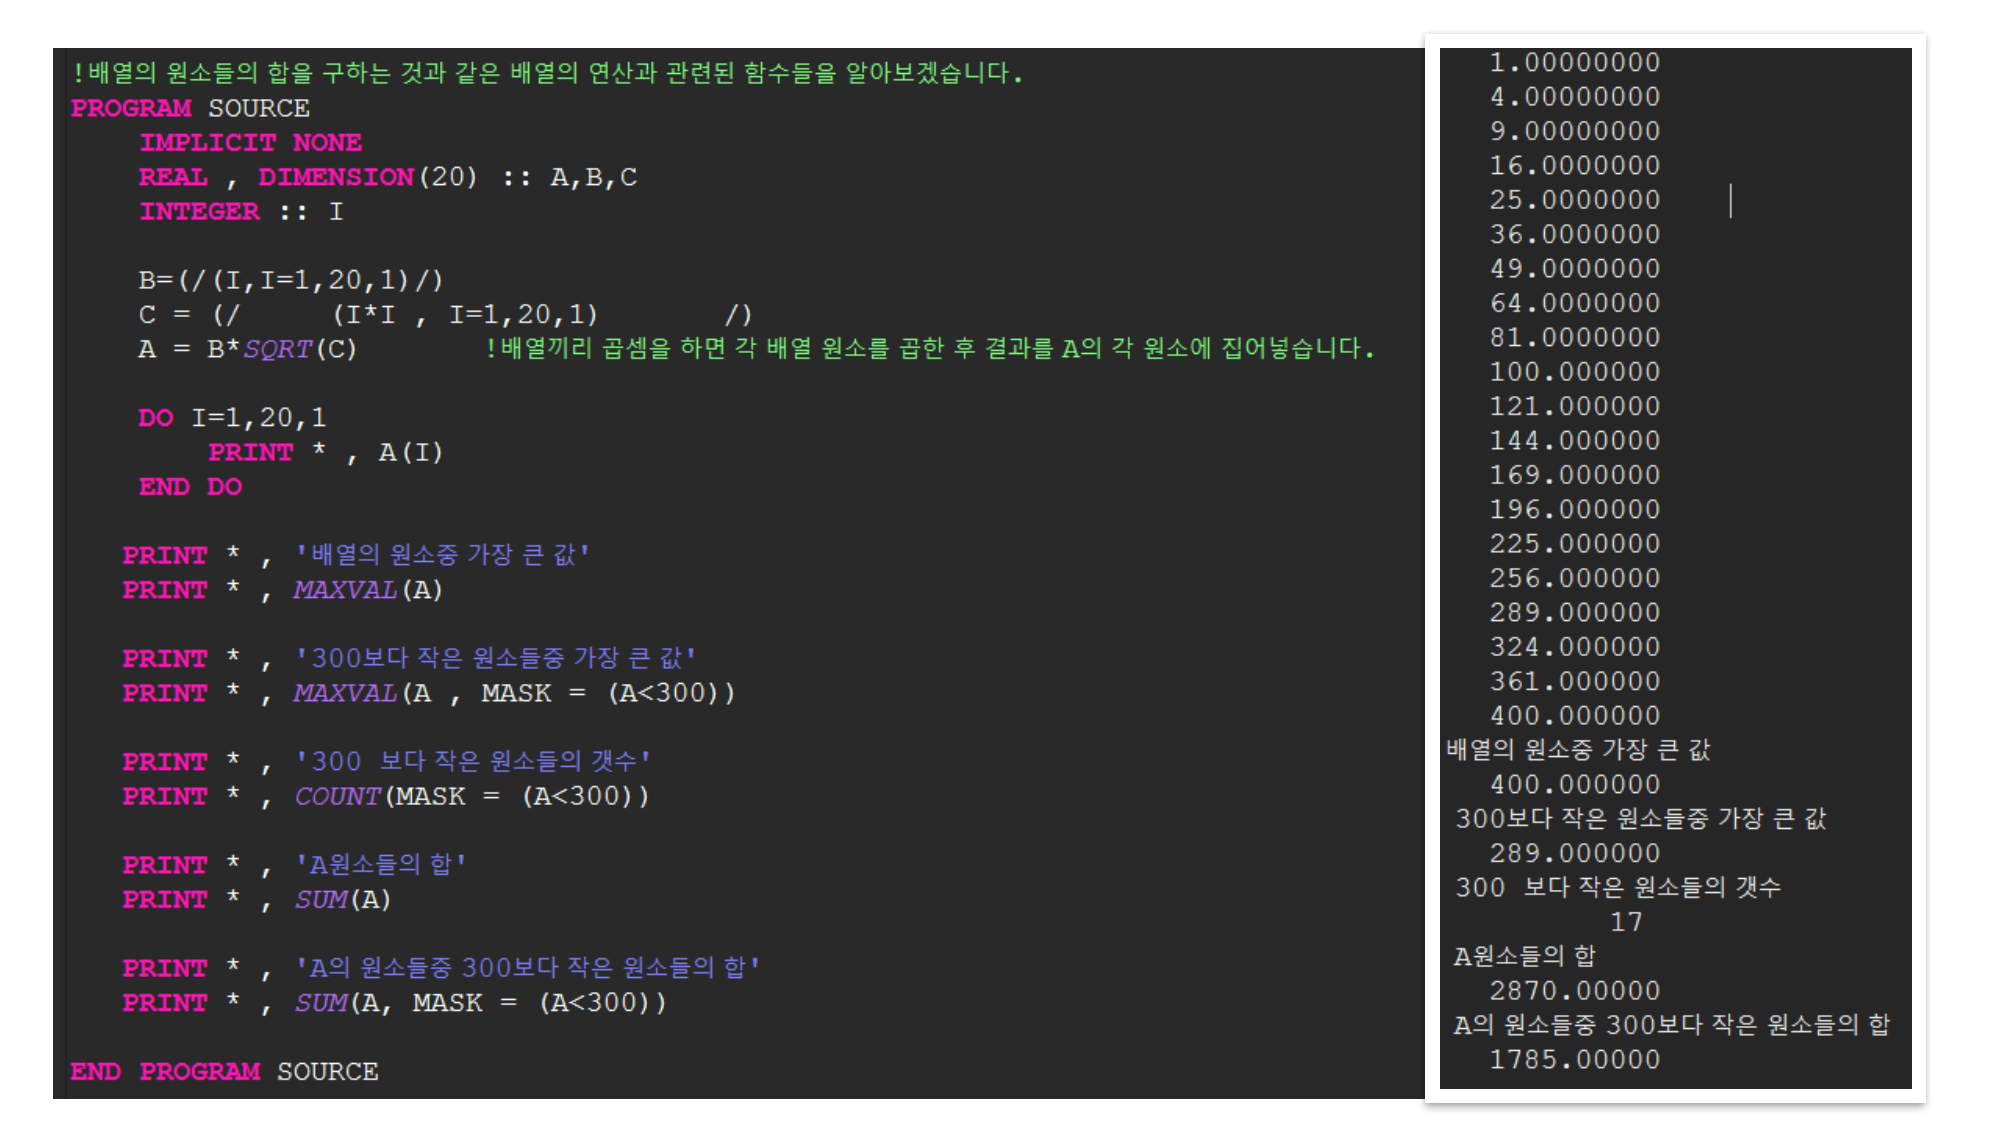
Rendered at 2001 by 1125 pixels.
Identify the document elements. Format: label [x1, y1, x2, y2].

picture [53, 48, 1912, 1099]
